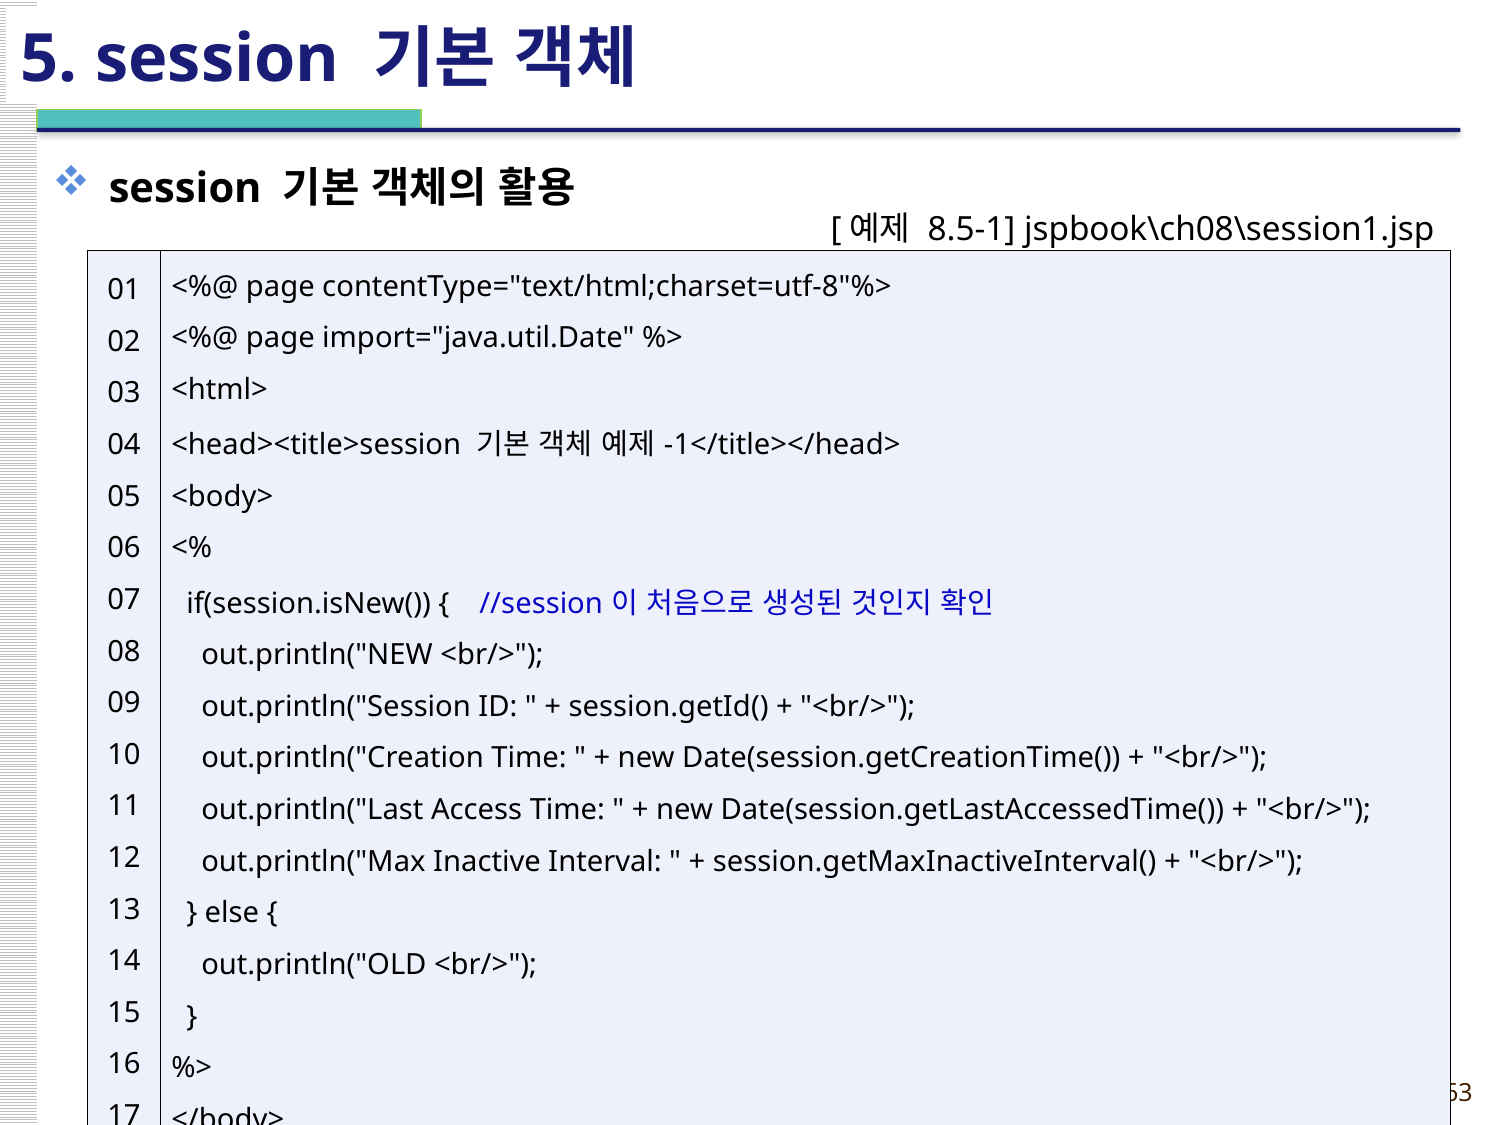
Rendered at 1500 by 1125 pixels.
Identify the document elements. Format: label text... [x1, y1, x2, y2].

text_box [0, 0, 1500, 75]
table_header 01 02 03 04 05 06 07 08 09 10 11 12 13 14 15 16 17 18 [88, 251, 160, 1125]
list session 기본 객체의 활용 [37, 152, 1463, 1091]
table_header <%@ page contentType="text/html;charset=utf-8"%> <%@ page import="java.util.Date" %> <html> <head><title>session 기본 객체 예제-1</title></head> <body> <% if(session.isNew()) { //session이 처음으로 생성된 것인지 확인 out.println("NEW <br/>"); out.println("Session ID: " + session.getId() + "<br/>"); out.println("Creation Time: " + new Date(session.getCreationTime()) + "<br/>"); out.println("Last Access Time: " + new Date(session.getLastAccessedTime()) + "<br/>"); out.println("Max Inactive Interval: " + session.getMaxInactiveInterval() + "<br/>"); } else { out.println("OLD <br/>"); } %> </body> </html> [161, 251, 1450, 1125]
title 5. session 기본 객체 [5, 75, 1246, 102]
